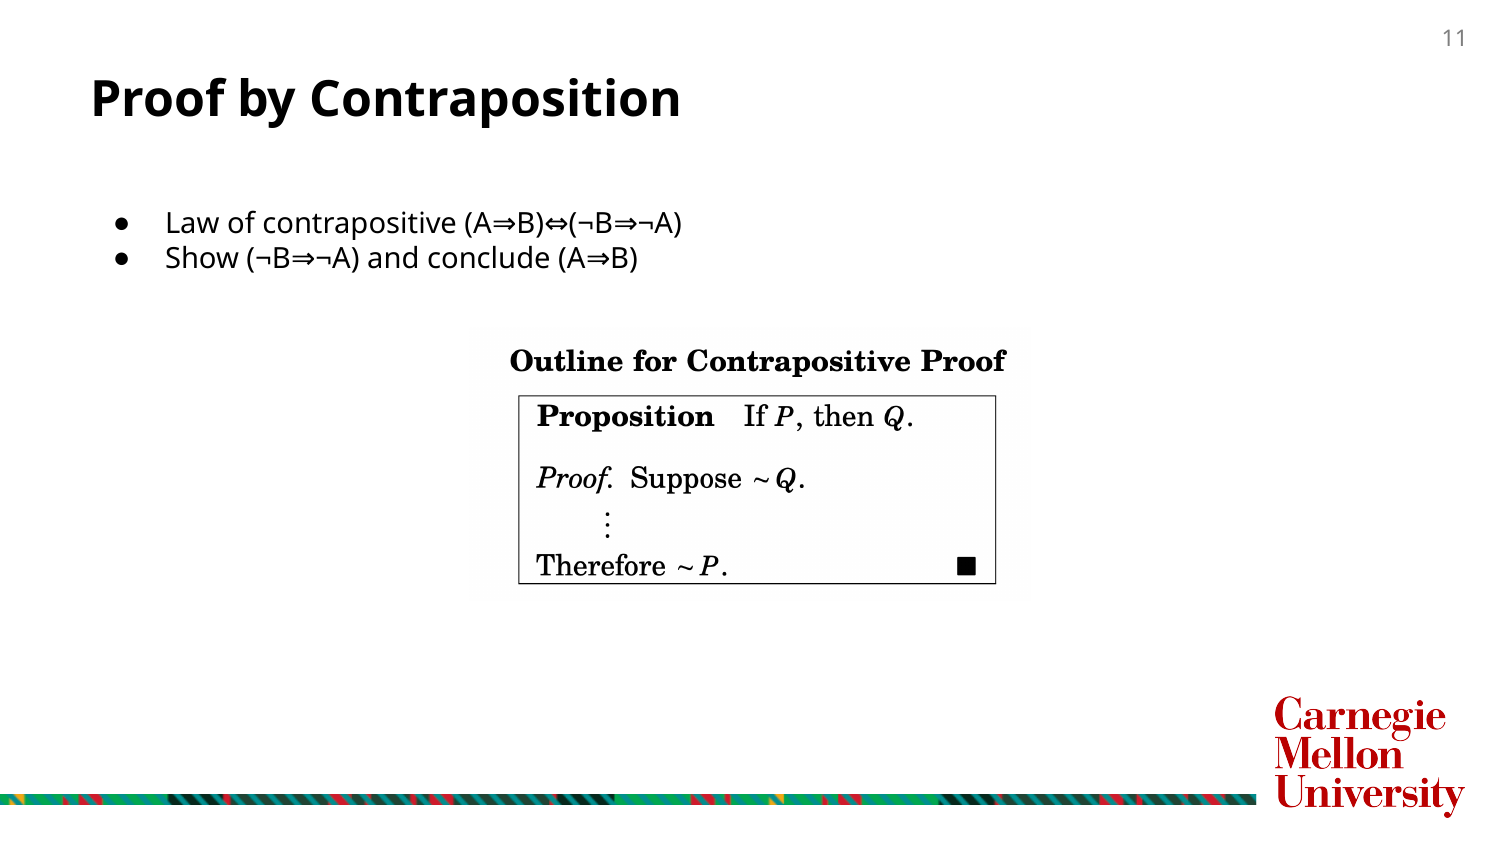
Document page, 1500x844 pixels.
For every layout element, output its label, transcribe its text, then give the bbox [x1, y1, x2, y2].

picture [1275, 696, 1465, 818]
picture [469, 327, 1031, 601]
picture [0, 794, 1257, 805]
title Proof by Contraposition [75, 59, 1425, 160]
list Law of contrapositive (A⇒B)⇔(¬B⇒¬A) Show (¬B⇒¬A) and conclude (A⇒B) [75, 196, 1425, 760]
